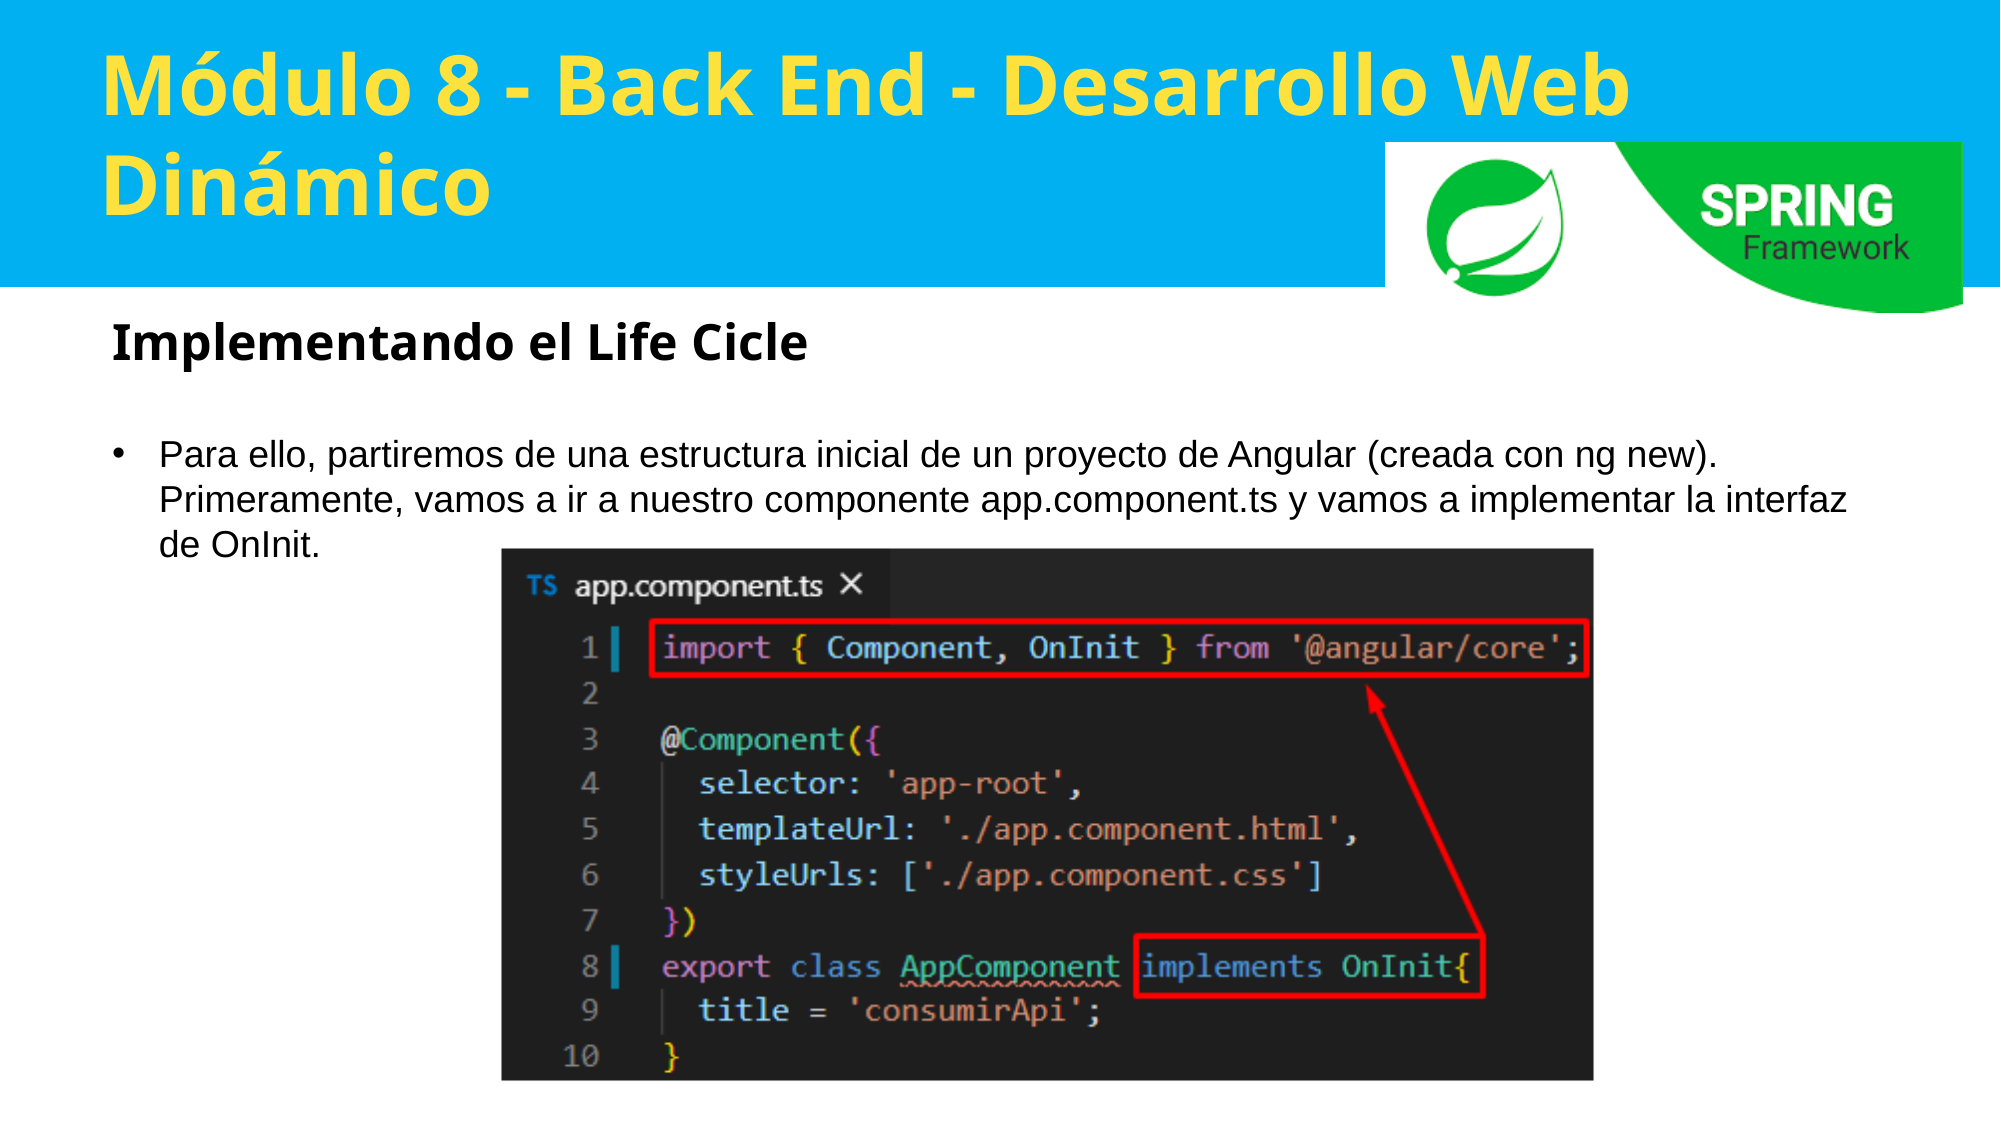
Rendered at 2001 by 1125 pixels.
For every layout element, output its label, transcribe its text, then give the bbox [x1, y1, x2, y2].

text_box Módulo 8 - Back End - Desarrollo Web Dinámico [92, 24, 1901, 222]
picture [493, 542, 1608, 1089]
text_box Implementando el Life Cicle Para ello, partiremos de una estructura inicial de un proyecto de Angular (creada con ng new). Primeramente, vamos a ir a nuestro componente app.component.ts y vamos a implementar la interfaz de OnInit. [92, 312, 1919, 563]
picture [1384, 143, 1963, 313]
text_box [0, 0, 2000, 287]
